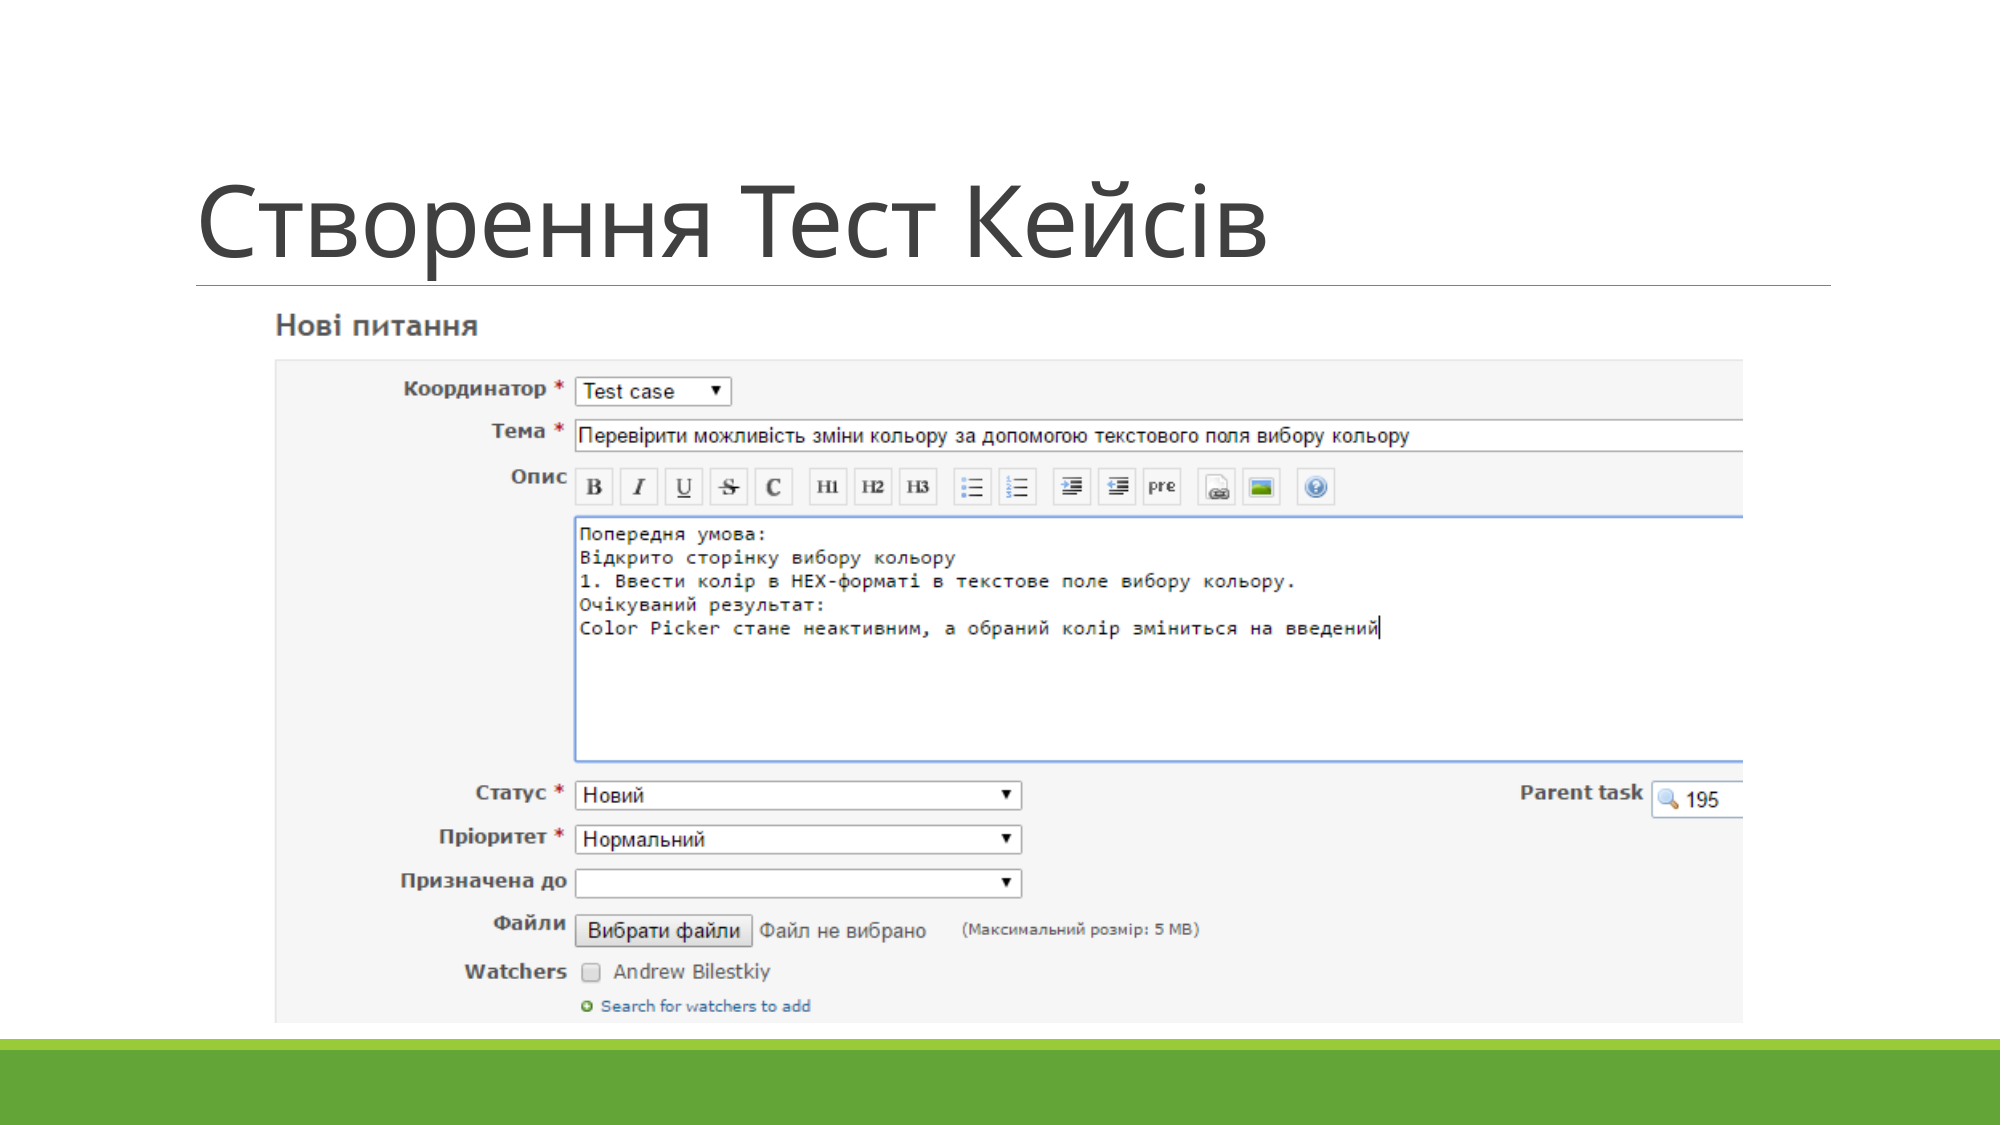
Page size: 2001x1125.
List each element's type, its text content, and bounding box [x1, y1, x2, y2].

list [271, 302, 1743, 1023]
title Створення Тест Кейсів [180, 47, 1830, 285]
